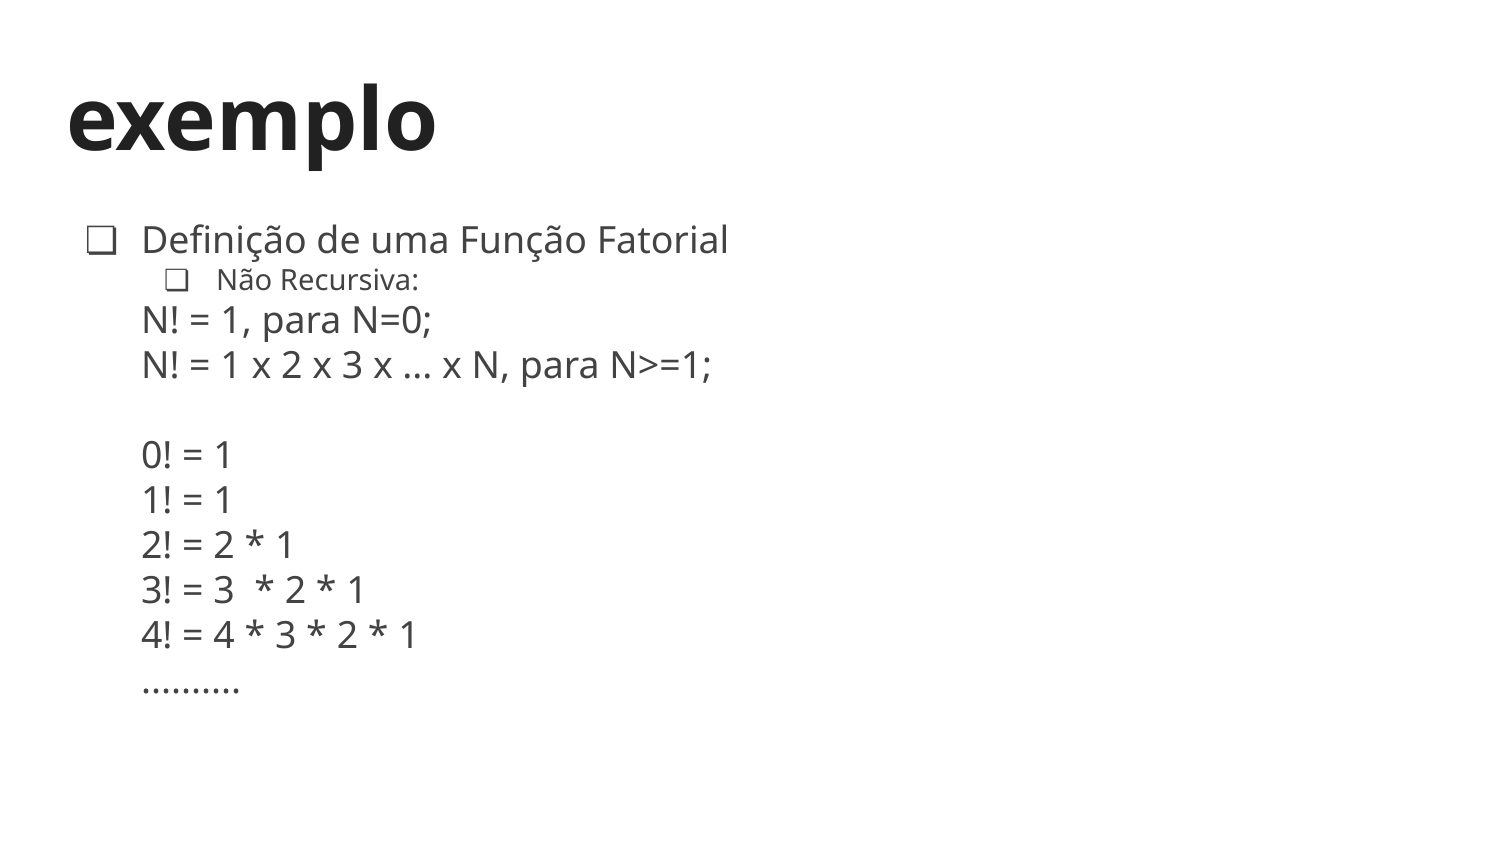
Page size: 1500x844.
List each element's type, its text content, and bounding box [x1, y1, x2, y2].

title exemplo [51, 48, 1449, 180]
list Definição de uma Função Fatorial Não Recursiva: N! = 1, para N=0; N! = 1 x 2 x 3 x ... x N, para N>=1; 0! = 1 1! = 1 2! = 2 * 1 3! = 3 * 2 * 1 4! = 4 * 3 * 2 * 1 .......... [51, 201, 1449, 750]
